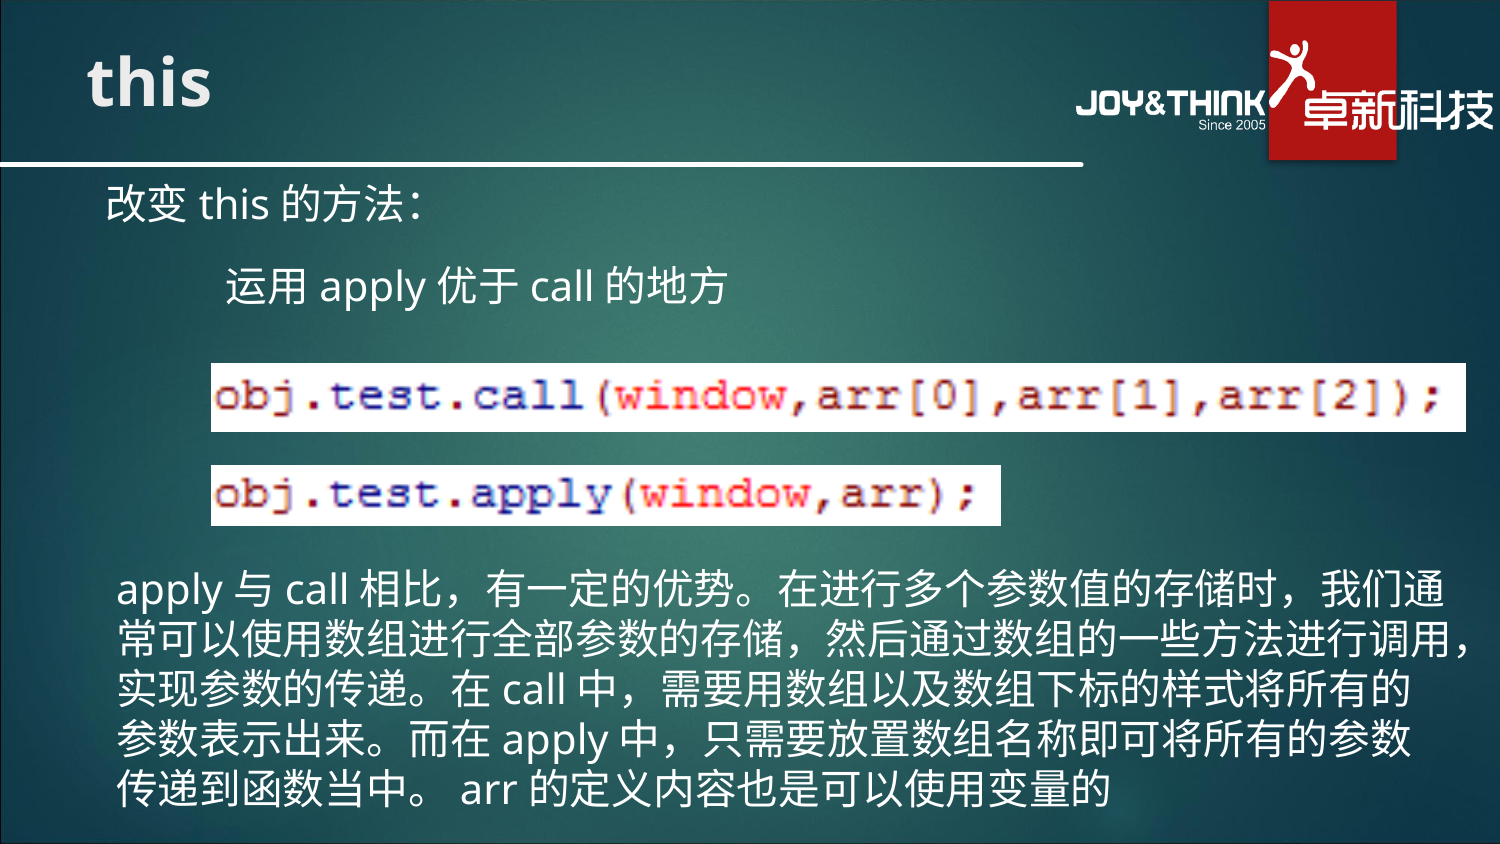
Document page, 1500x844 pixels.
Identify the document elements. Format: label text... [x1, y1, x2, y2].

title this [75, 33, 1425, 175]
text_box apply与call相比，有一定的优势。在进行多个参数值的存储时，我们通常可以使用数组进行全部参数的存储，然后通过数组的一些方法进行调用，实现参数的传递。在call中，需要用数组以及数组下标的样式将所有的参数表示出来。而在apply中，只需要放置数组名称即可将所有的参数传递到函数当中。arr的定义内容也是可以使用变量的 [101, 555, 1468, 821]
picture [0, 0, 1500, 844]
text_box 运用apply优于call的地方 [211, 252, 1289, 318]
text_box 改变this的方法： [90, 170, 462, 236]
